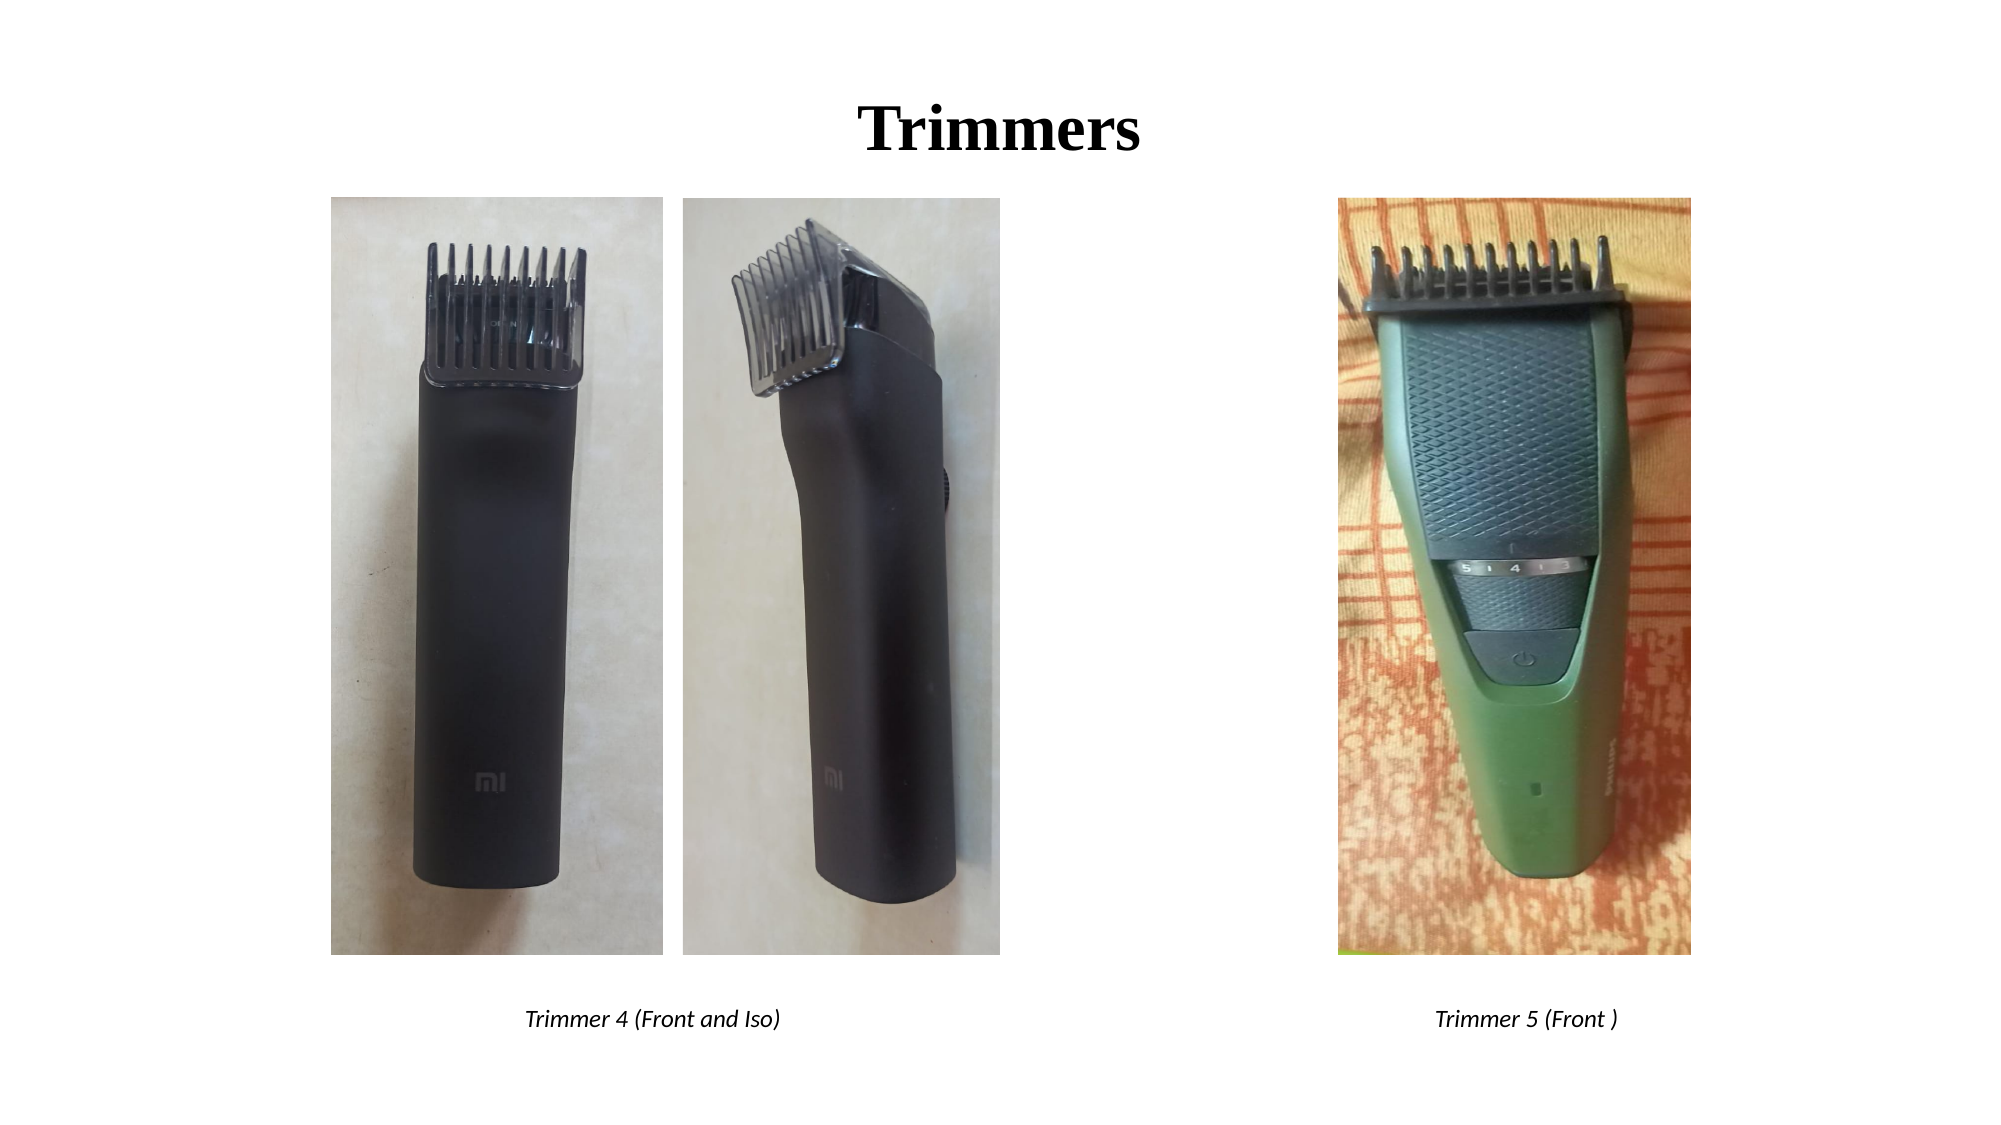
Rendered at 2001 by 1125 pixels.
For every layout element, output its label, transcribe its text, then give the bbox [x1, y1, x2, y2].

text_box Trimmer 5 (Front ) [1420, 995, 1634, 1040]
picture [118, 197, 1893, 955]
title Trimmers [137, 59, 1863, 198]
text_box Trimmer 4 (Front and Iso) [510, 995, 796, 1040]
